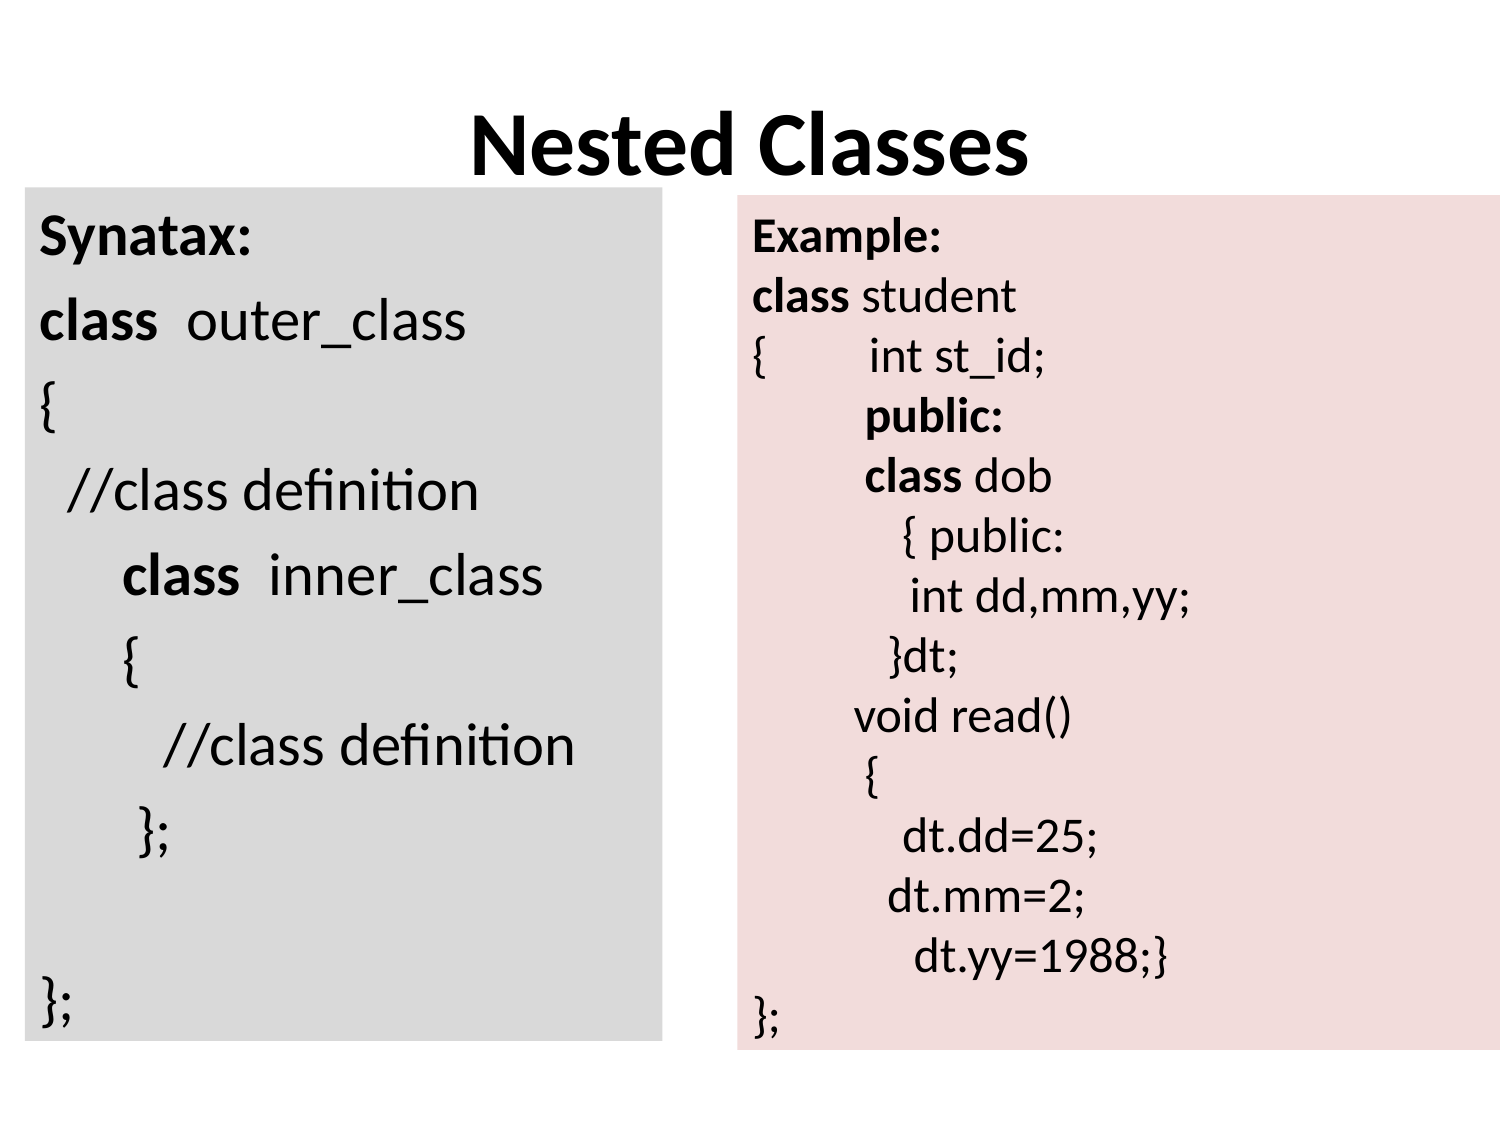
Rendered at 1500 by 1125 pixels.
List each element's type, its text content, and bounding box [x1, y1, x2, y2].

text_box Example: class student { int st_id; public: class dob { public: int dd,mm,yy; }dt; void read() { dt.dd=25; dt.mm=2; dt.yy=1988;} }; [737, 195, 1500, 1050]
title Nested Classes [75, 45, 1425, 233]
text_box Synatax: class outer_class { //class definition class inner_class { //class definition }; }; [24, 187, 663, 1041]
